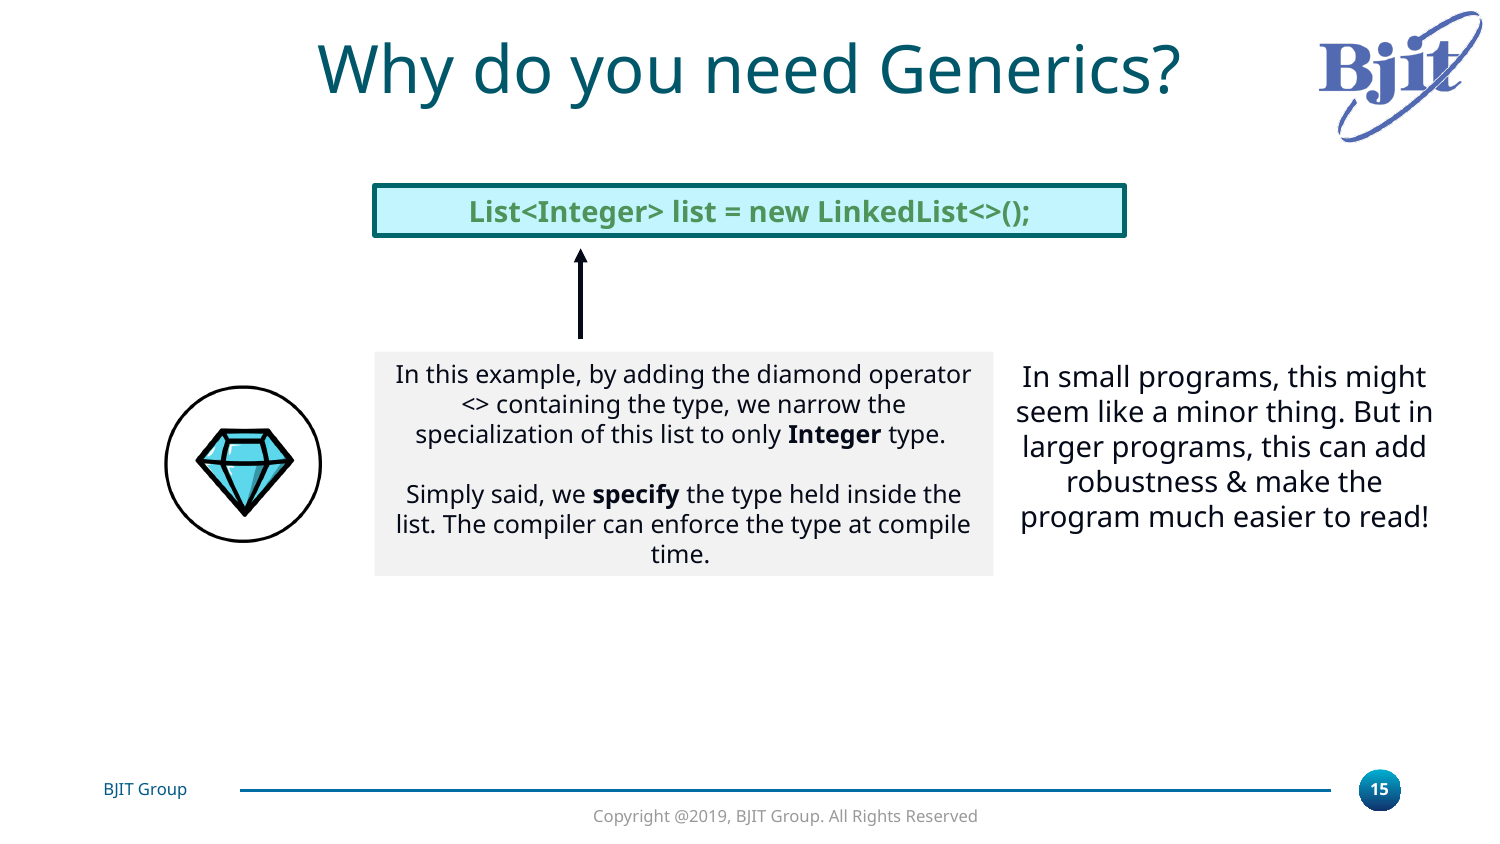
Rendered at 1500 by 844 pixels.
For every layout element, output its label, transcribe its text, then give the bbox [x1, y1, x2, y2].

picture [124, 783, 133, 795]
text_box Why do you need Generics? [302, 19, 1198, 115]
text_box In small programs, this might seem like a minor thing. But in larger programs, this can add robustness & make the program much easier to read! [993, 350, 1456, 541]
picture [1319, 10, 1483, 143]
picture [152, 374, 334, 555]
text_box In this example, by adding the diamond operator <> containing the type, we narrow the specialization of this list to only Integer type. Simply said, we specify the type held inside the list. The compiler can enforce the type at compile time. [374, 351, 994, 576]
text_box List<Integer> list = new LinkedList<>(); [374, 185, 1125, 236]
